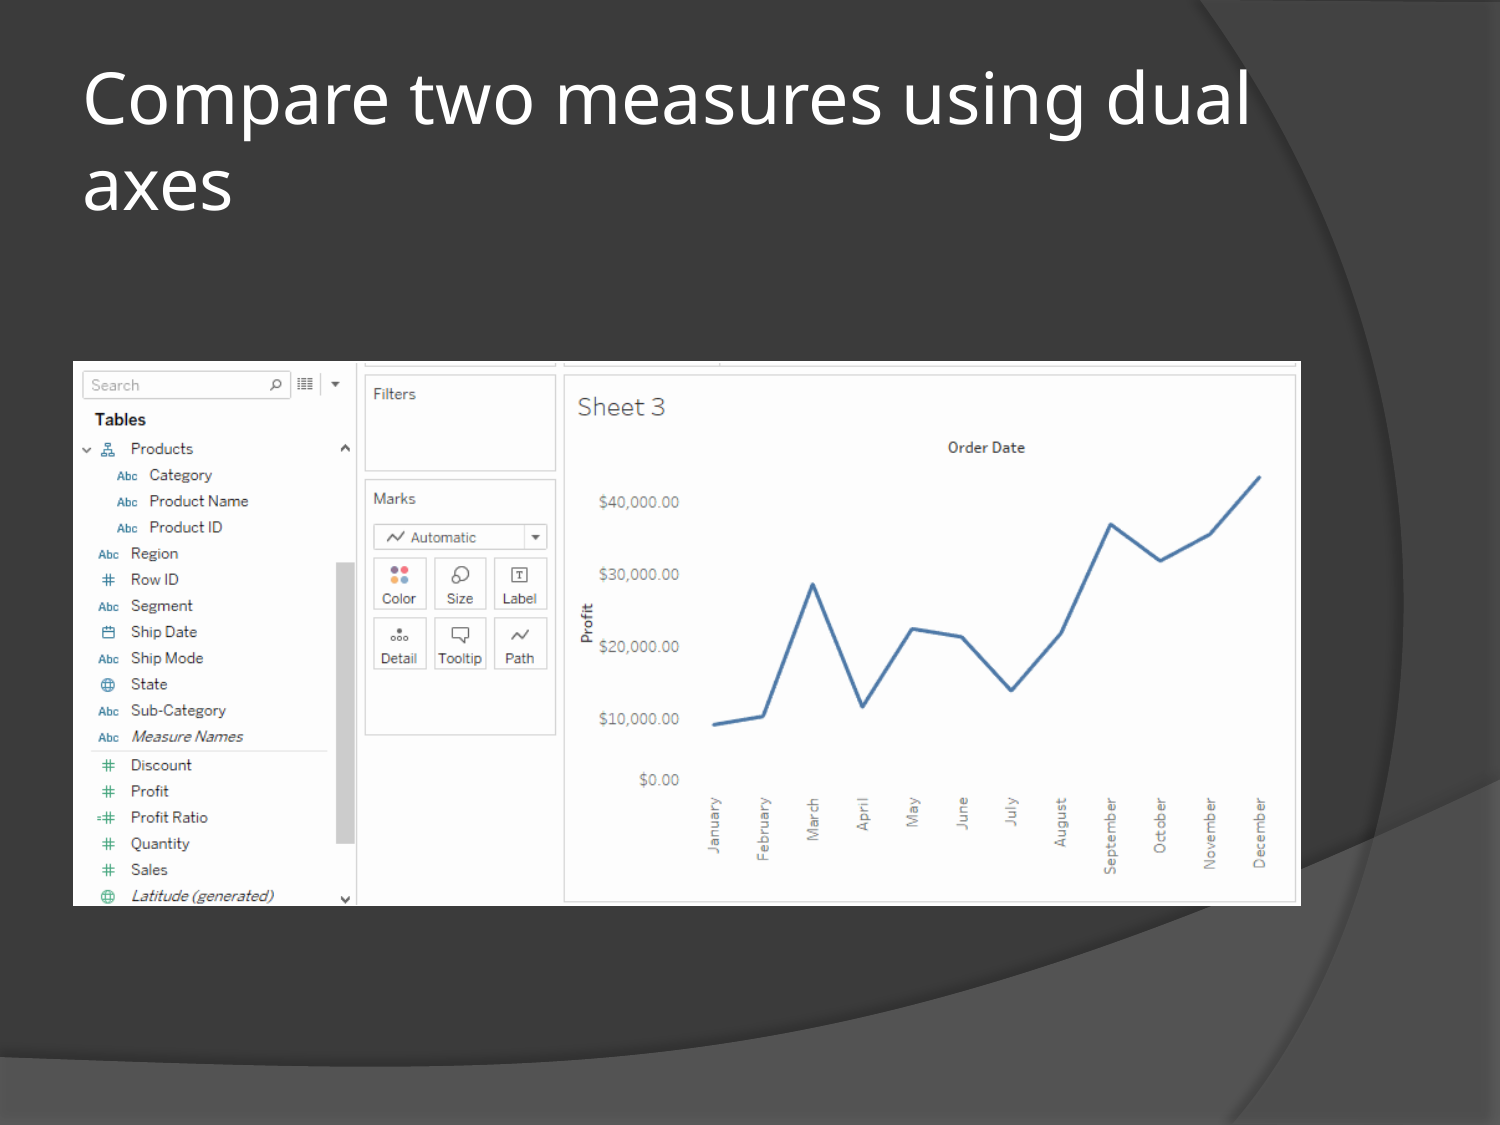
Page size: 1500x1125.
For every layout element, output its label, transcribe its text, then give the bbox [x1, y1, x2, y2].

title Compare two measures using dual axes [75, 45, 1300, 233]
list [74, 362, 1301, 905]
